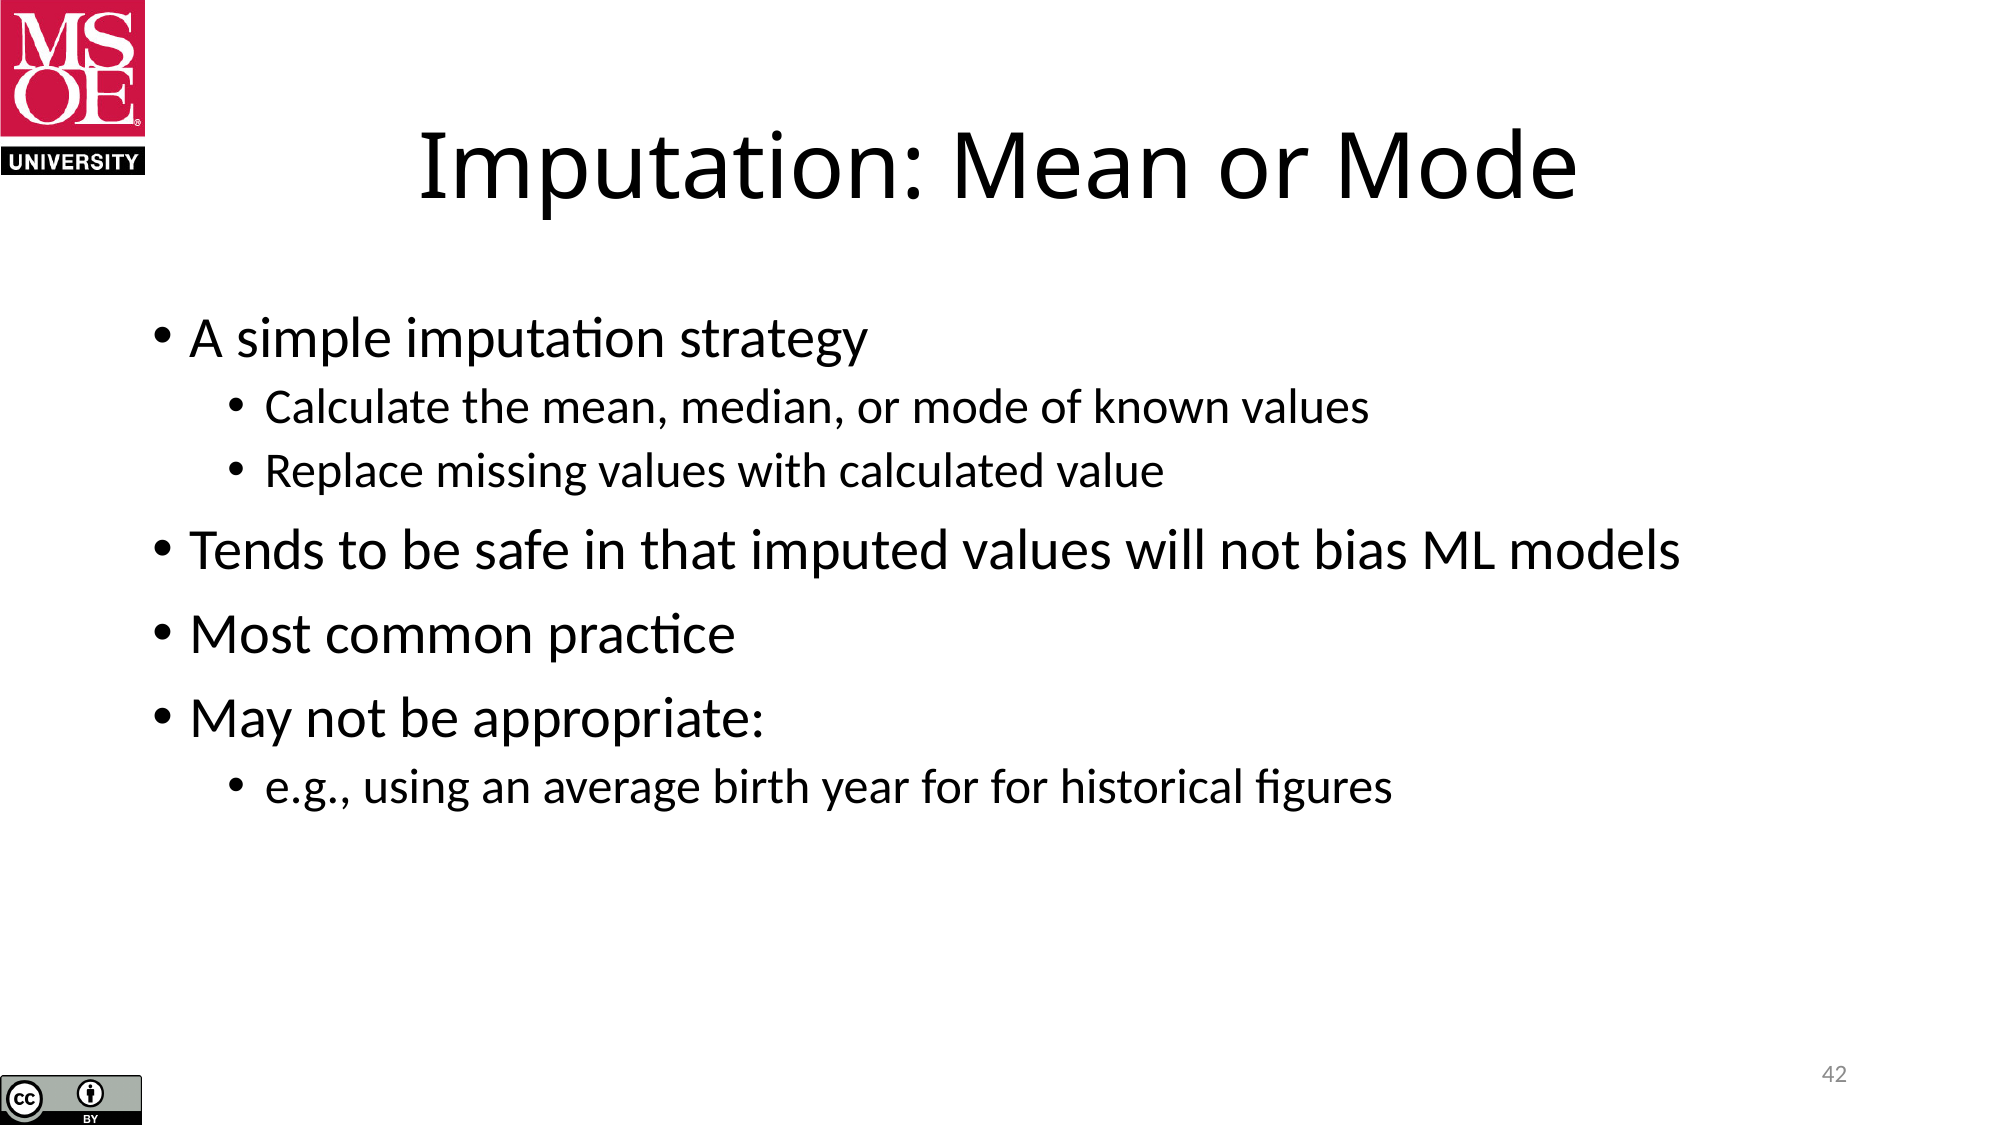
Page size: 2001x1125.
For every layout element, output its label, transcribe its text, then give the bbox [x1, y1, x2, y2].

picture [0, 0, 145, 175]
list A simple imputation strategy Calculate the mean, median, or mode of known values Replace missing values with calculated value Tends to be safe in that imputed values will not bias ML models Most common practice May not be appropriate: e.g., using an average birth year for for historical figures [137, 299, 1863, 1014]
title Imputation: Mean or Mode [137, 59, 1863, 278]
picture [0, 1075, 142, 1125]
slide_number 42 [1412, 1042, 1863, 1103]
